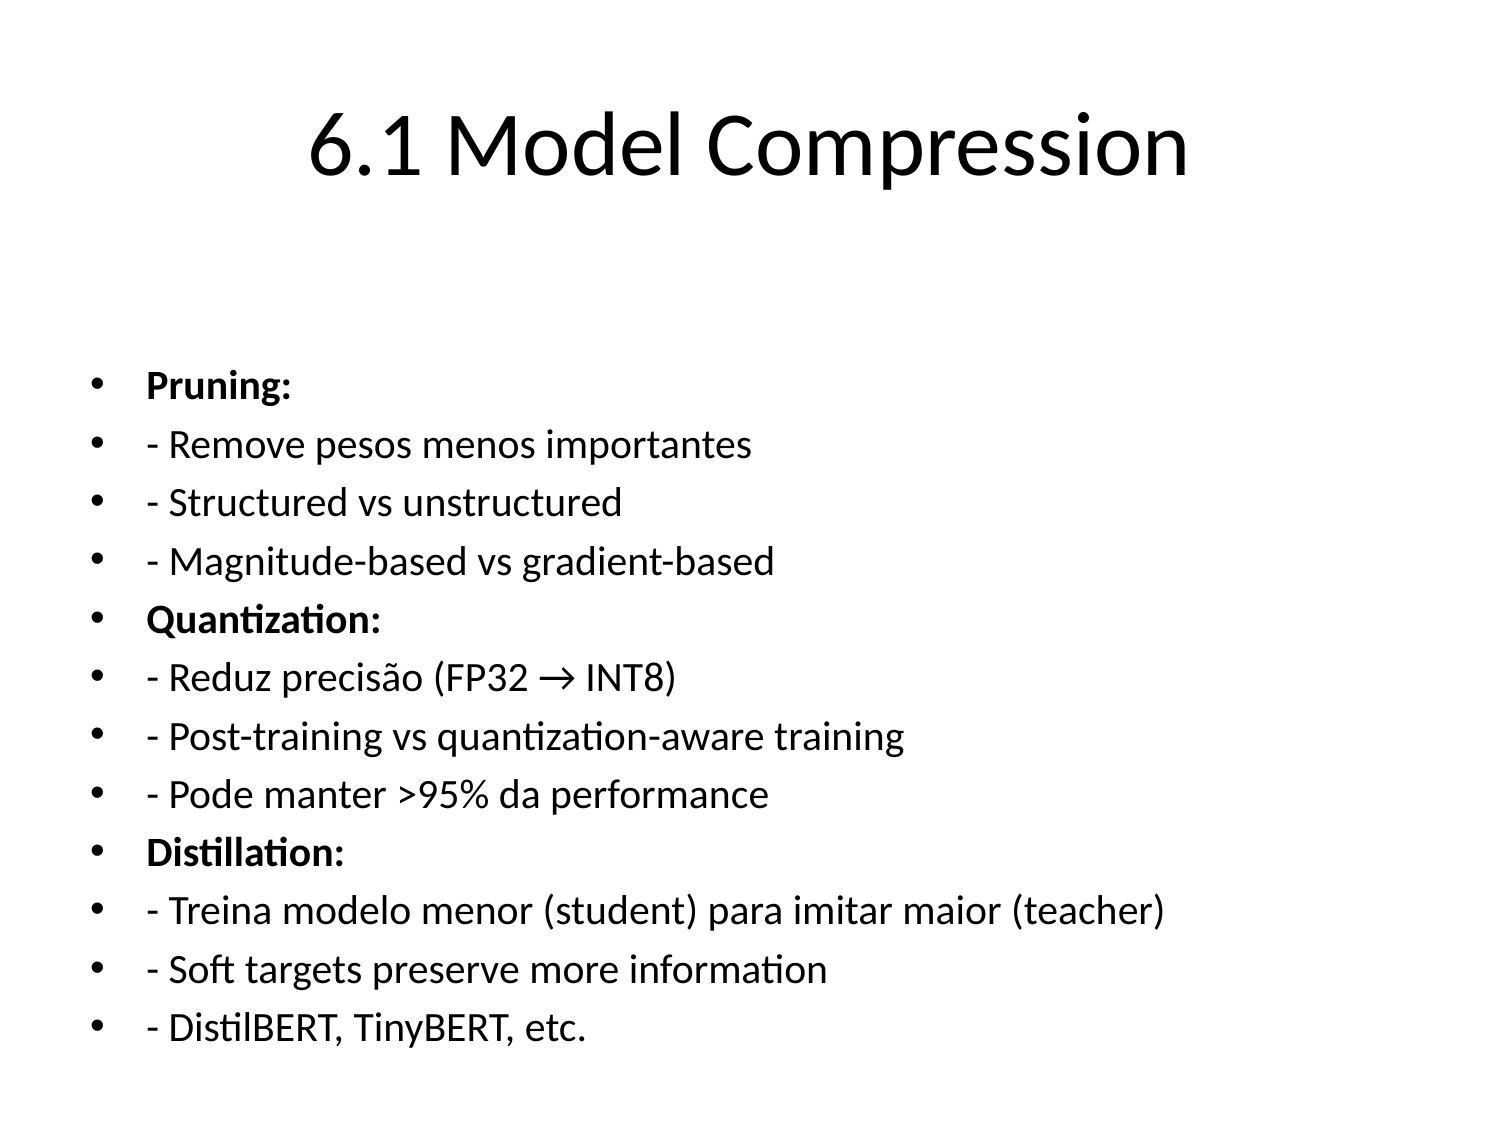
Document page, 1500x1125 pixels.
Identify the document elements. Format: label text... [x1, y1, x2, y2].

list Pruning: - Remove pesos menos importantes - Structured vs unstructured - Magnitude-based vs gradient-based Quantization: - Reduz precisão (FP32 → INT8) - Post-training vs quantization-aware training - Pode manter >95% da performance Distillation: - Treina modelo menor (student) para imitar maior (teacher) - Soft targets preserve more information - DistilBERT, TinyBERT, etc. [75, 262, 1425, 1005]
title 6.1 Model Compression [75, 45, 1425, 233]
